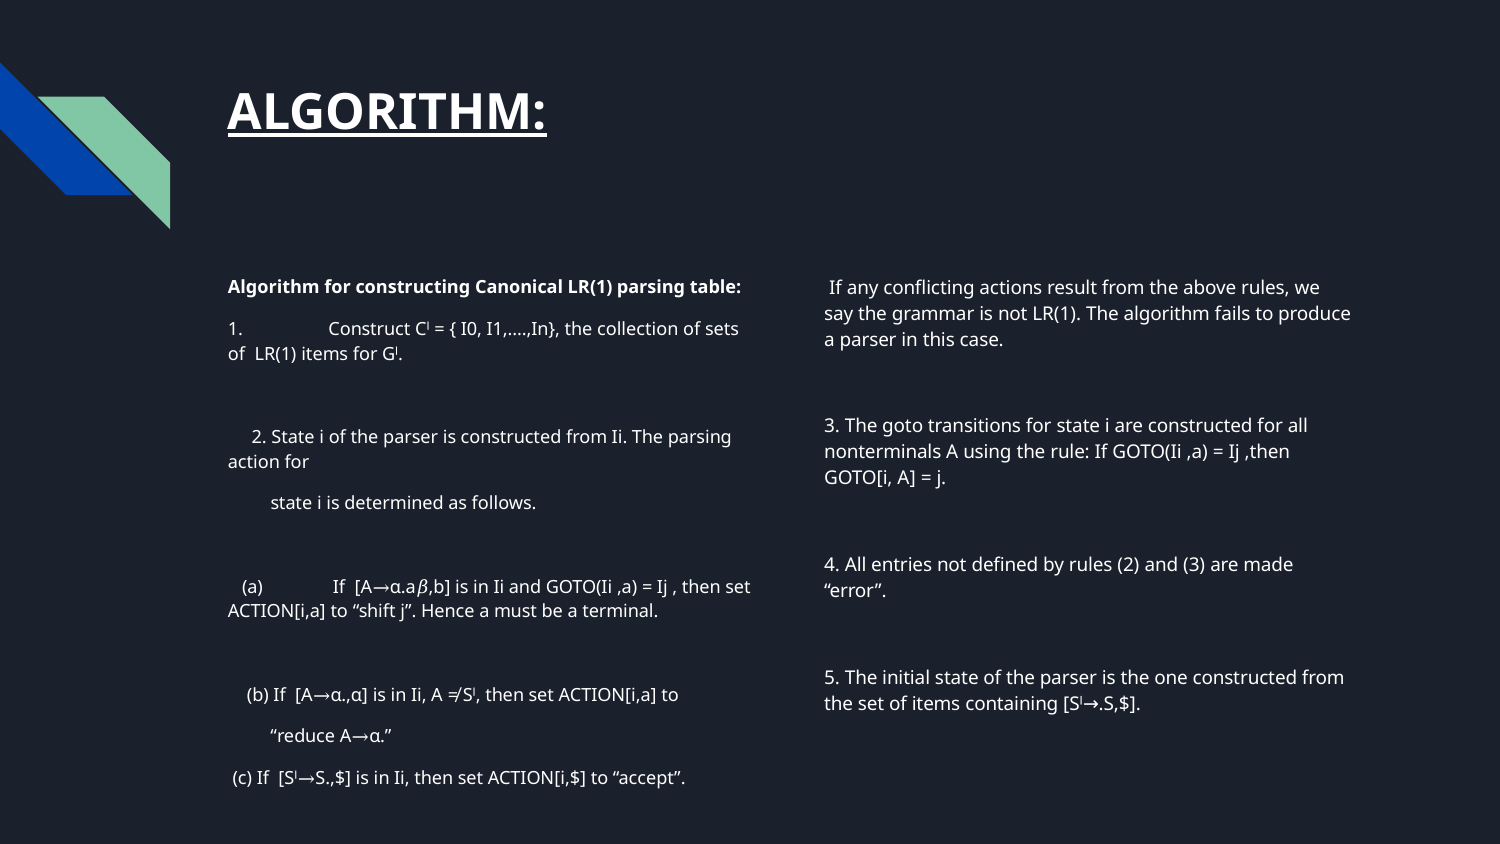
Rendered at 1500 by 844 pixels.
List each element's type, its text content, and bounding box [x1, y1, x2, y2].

list Algorithm for constructing Canonical LR(1) parsing table: 1. Construct Cˡ = { I0, I1,....,In}, the collection of sets of LR(1) items for Gˡ. 2. State i of the parser is constructed from Ii. The parsing action for state i is determined as follows. (a) If [A→α.a𝛽,b] is in Ii and GOTO(Ii ,a) = Ij , then set ACTION[i,a] to “shift j”. Hence a must be a terminal. (b) If [A→α.,α] is in Ii, A ≠ Sˡ, then set ACTION[i,a] to “reduce A→α.” (c) If [Sˡ→S.,$] is in Ii, then set ACTION[i,$] to “accept”. [212, 257, 772, 812]
list If any conflicting actions result from the above rules, we say the grammar is not LR(1). The algorithm fails to produce a parser in this case. 3. The goto transitions for state i are constructed for all nonterminals A using the rule: If GOTO(Ii ,a) = Ij ,then GOTO[i, A] = j. 4. All entries not defined by rules (2) and (3) are made “error”. 5. The initial state of the parser is the one constructed from the set of items containing [Sˡ→.S,$]. [809, 257, 1368, 735]
title ALGORITHM: [212, 64, 1368, 215]
